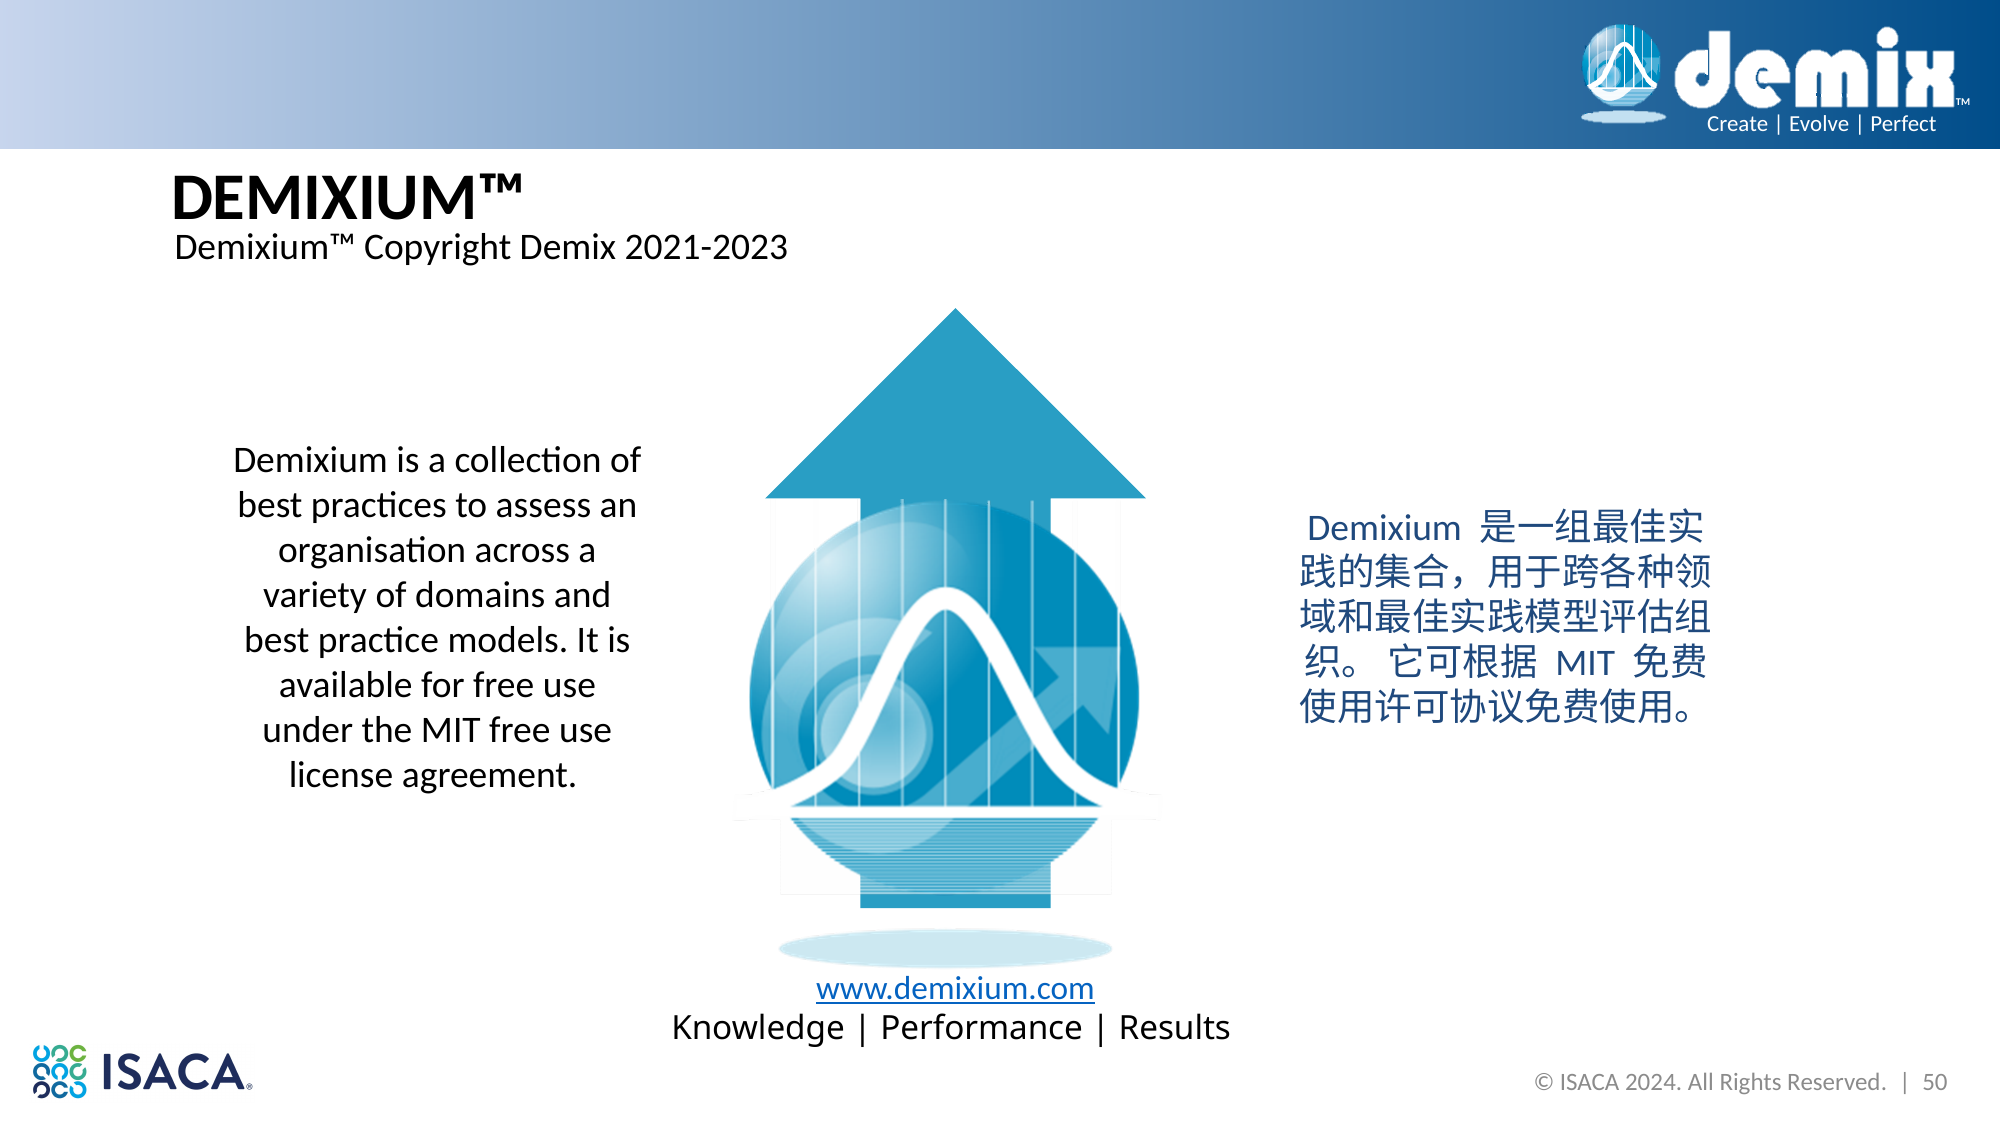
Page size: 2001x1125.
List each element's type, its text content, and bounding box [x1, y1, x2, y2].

text_box Demixium™ Copyright Demix 2021-2023 [159, 214, 804, 275]
title DEMIXIUM™ [156, 148, 1862, 248]
picture [29, 1043, 255, 1103]
text_box Demixium 是一组最佳实践的集合，用于跨各种领域和最佳实践模型评估组织。 它可根据 MIT 免费使用许可协议免费使用。 [1283, 495, 1730, 736]
text_box www.demixium.com Knowledge | Performance | Results [455, 958, 1456, 1054]
text_box Demixium is a collection of best practices to assess an organisation across a variety of domains and best practice models. It is available for free use under the MIT free use license agreement. [214, 427, 661, 803]
picture [1549, 3, 2000, 153]
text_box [732, 308, 1179, 1033]
